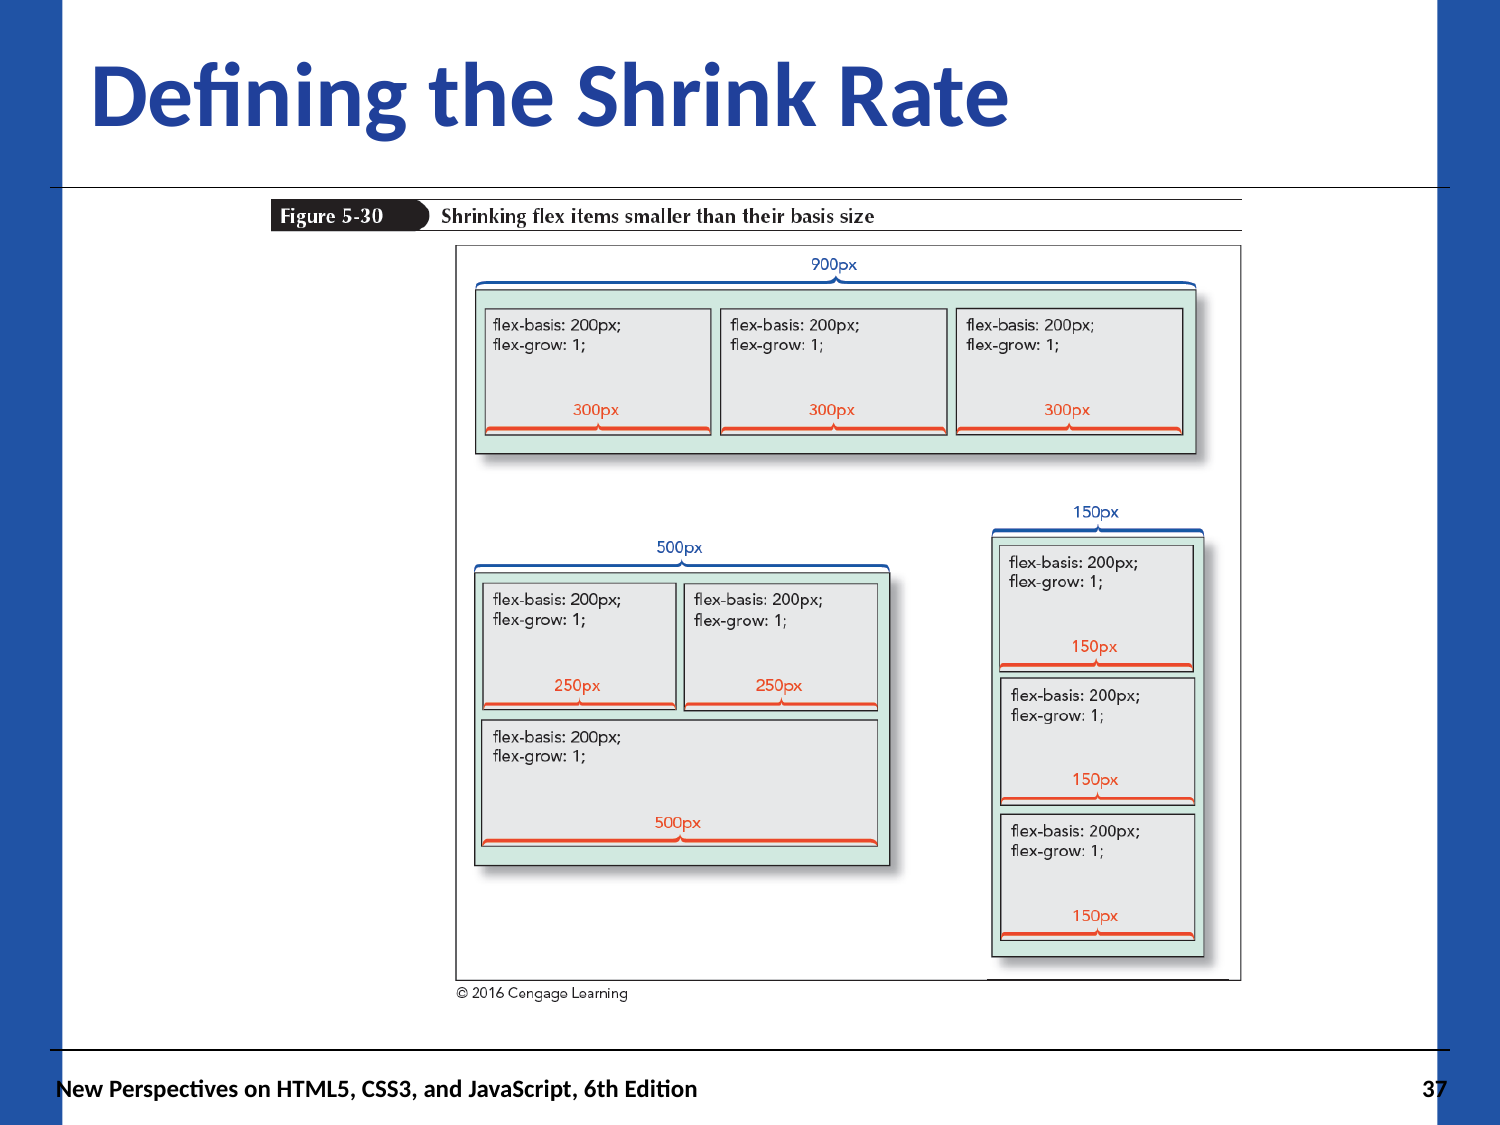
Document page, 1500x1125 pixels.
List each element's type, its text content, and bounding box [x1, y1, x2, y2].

footer New Perspectives on HTML5, CSS3, and JavaScript, 6th Edition [40, 1050, 1391, 1125]
title Defining the Shrink Rate [74, 12, 1438, 168]
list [270, 199, 1242, 1006]
slide_number 37 [1391, 1050, 1463, 1125]
